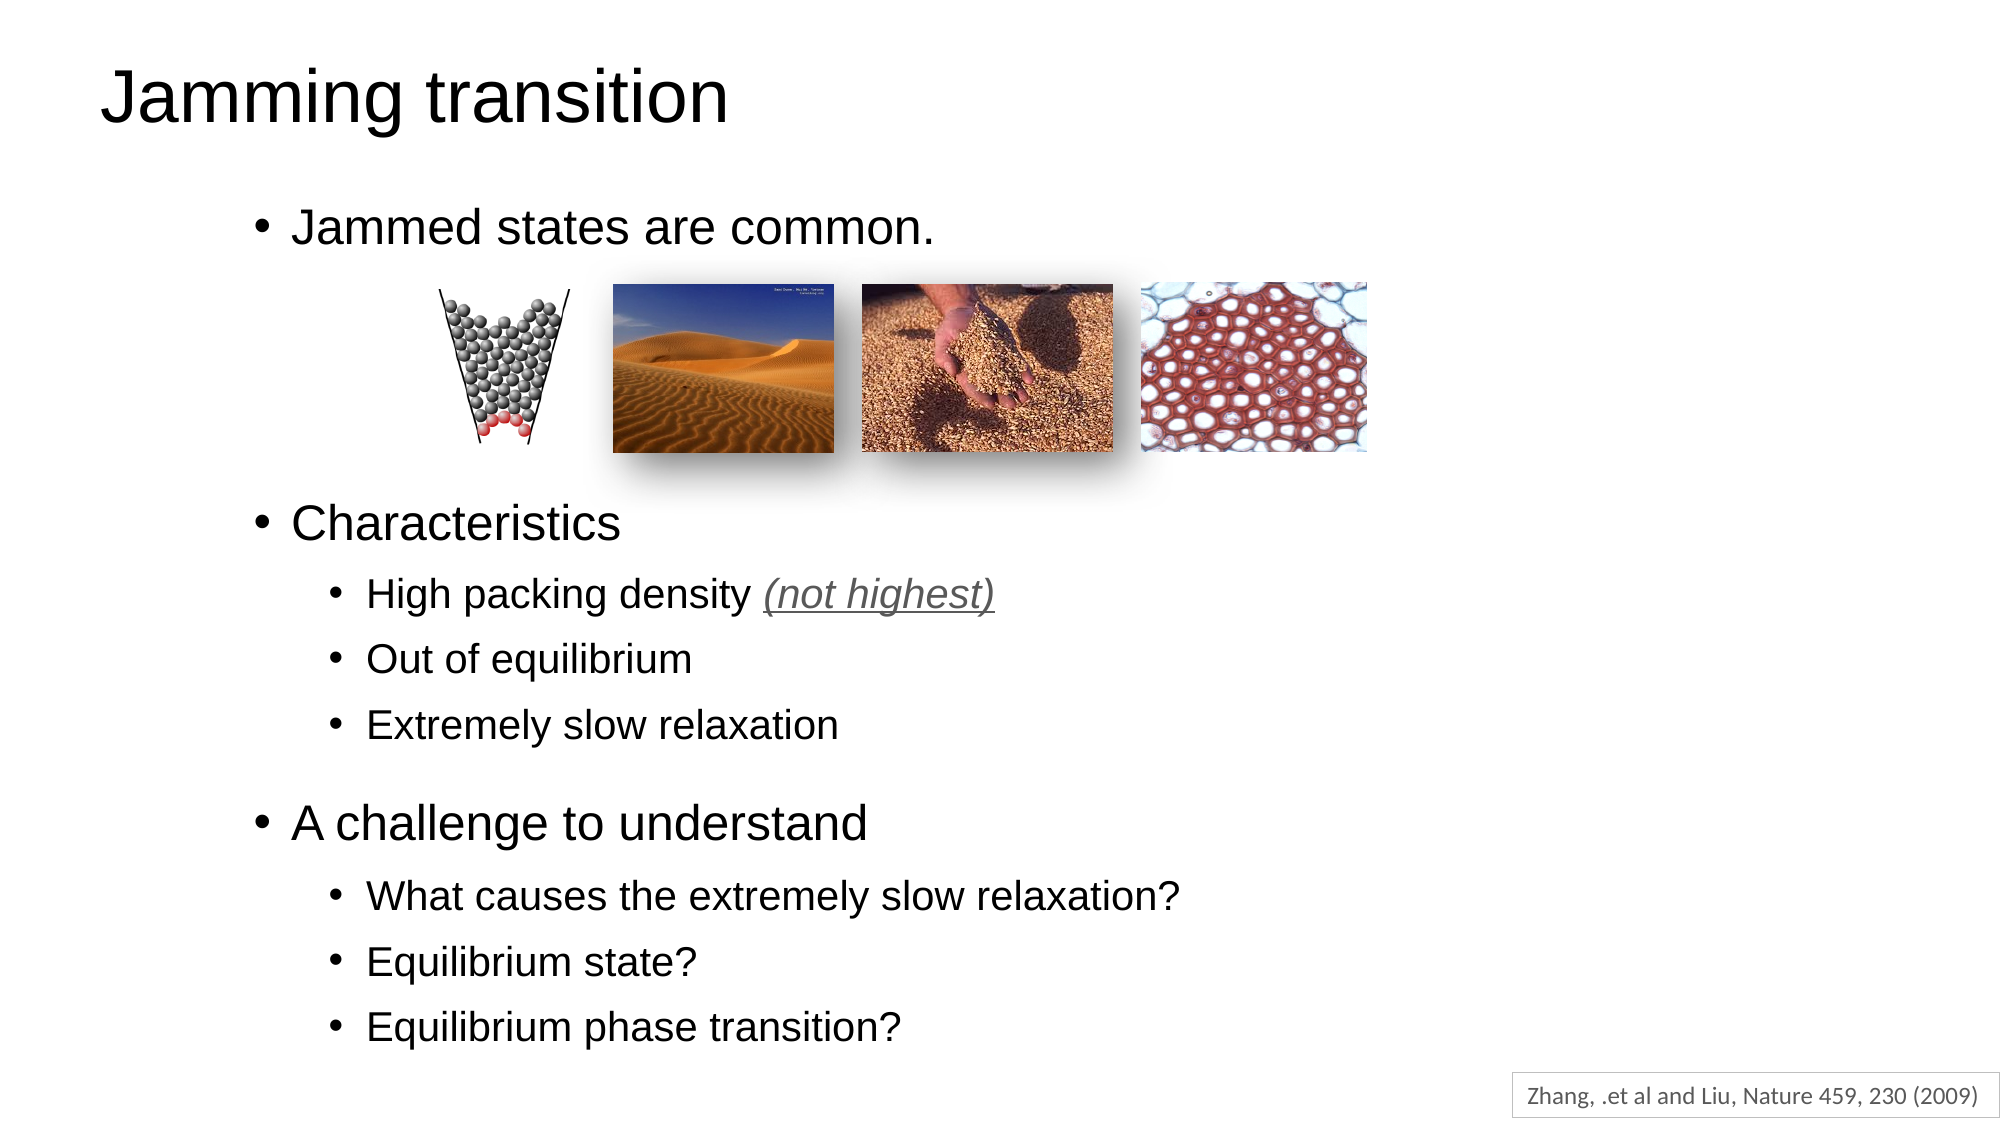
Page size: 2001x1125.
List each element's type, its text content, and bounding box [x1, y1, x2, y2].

list Jammed states are common. Characteristics High packing density (not highest) Out of equilibrium Extremely slow relaxation A challenge to understand What causes the extremely slow relaxation? Equilibrium state? Equilibrium phase transition? [238, 193, 1589, 1099]
picture [613, 284, 834, 453]
title Jamming transition [85, 19, 1436, 178]
picture [862, 284, 1113, 452]
picture [1141, 282, 1367, 452]
picture [424, 289, 584, 445]
text_box Zhang, .et al and Liu, Nature 459, 230 (2009) [1512, 1072, 2000, 1118]
